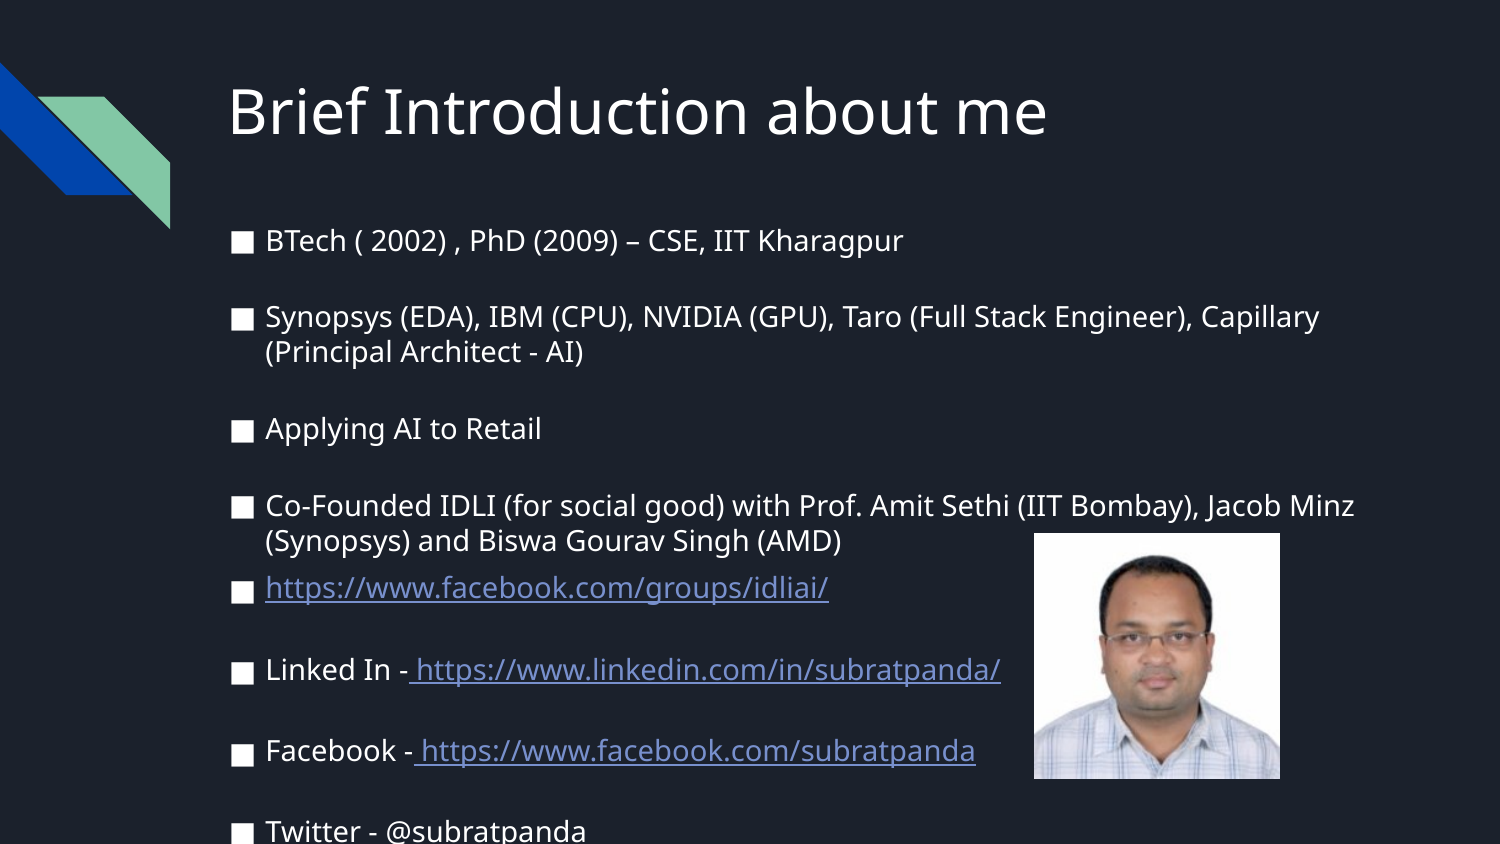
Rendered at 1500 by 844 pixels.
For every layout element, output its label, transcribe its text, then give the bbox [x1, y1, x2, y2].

picture [1034, 533, 1280, 780]
title Brief Introduction about me [212, 64, 1368, 214]
list BTech ( 2002) , PhD (2009) – CSE, IIT Kharagpur Synopsys (EDA), IBM (CPU), NVIDIA (GPU), Taro (Full Stack Engineer), Capillary (Principal Architect - AI) Applying AI to Retail Co-Founded IDLI (for social good) with Prof. Amit Sethi (IIT Bombay), Jacob Minz (Synopsys) and Biswa Gourav Singh (AMD) https://www.facebook.com/groups/idliai/ Linked In - https://www.linkedin.com/in/subratpanda/ Facebook - https://www.facebook.com/subratpanda Twitter - @subratpanda [212, 214, 1438, 789]
